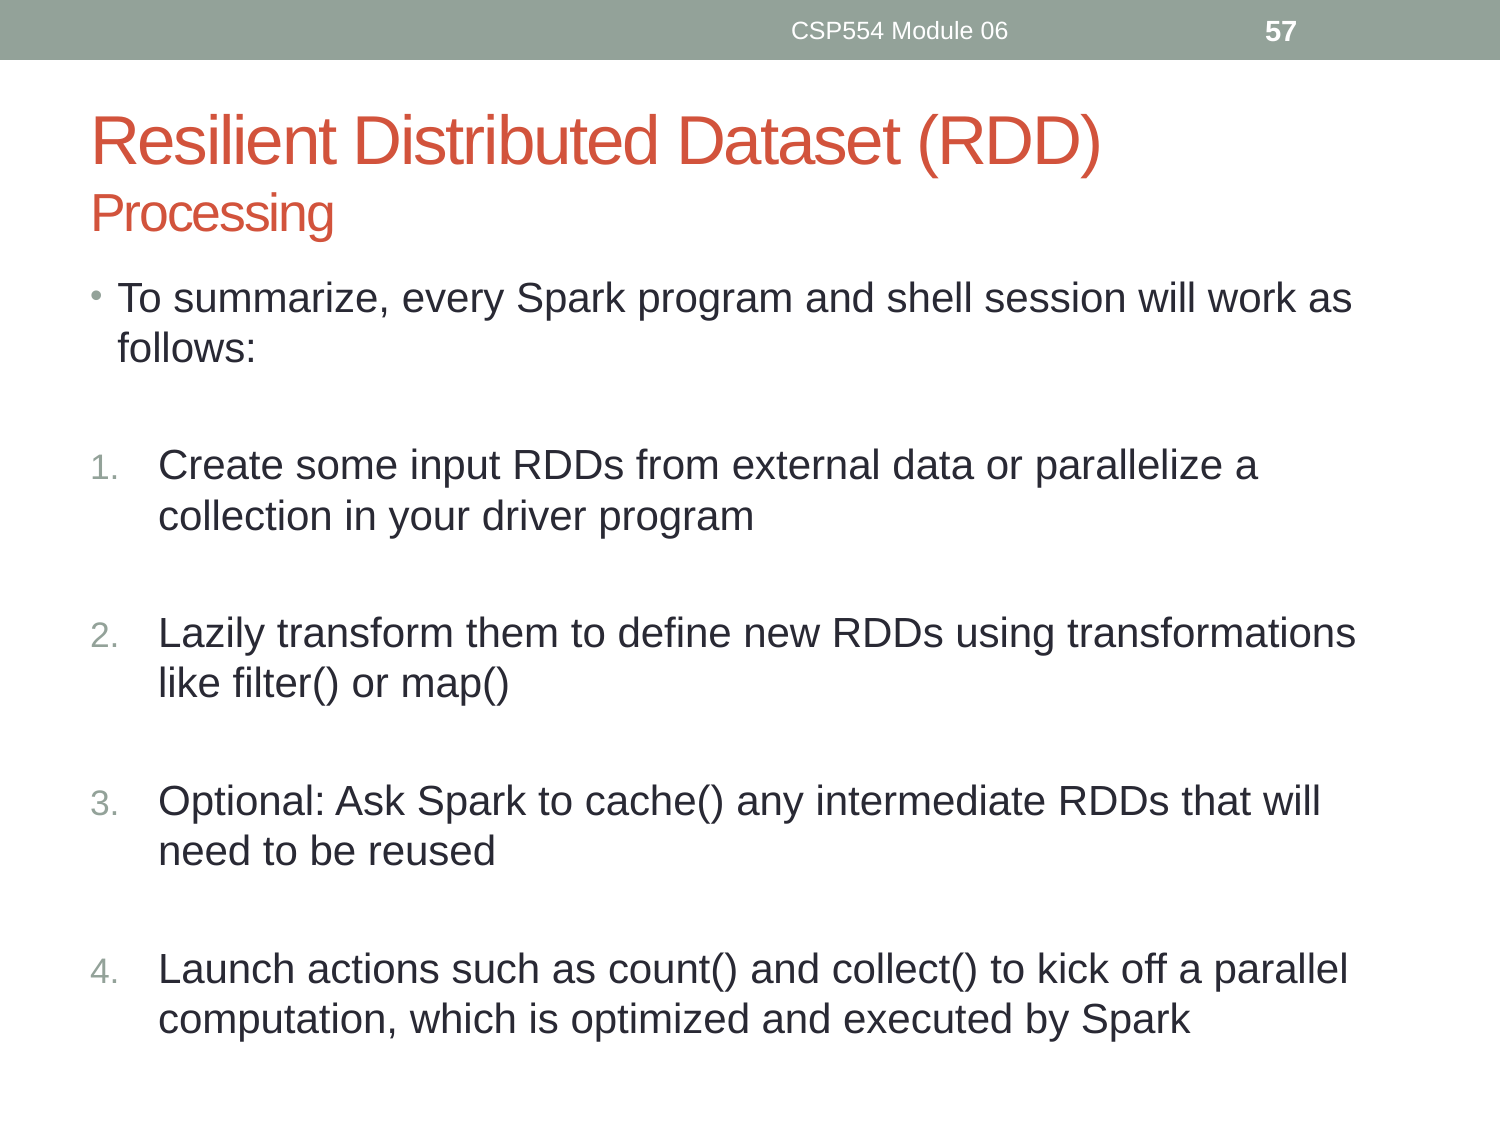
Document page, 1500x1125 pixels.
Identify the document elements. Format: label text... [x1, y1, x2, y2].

footer CSP554 Module 06 [562, 3, 1238, 57]
list To summarize, every Spark program and shell session will work as follows: Create some input RDDs from external data or parallelize a collection in your driver program Lazily transform them to define new RDDs using transformations like filter() or map() Optional: Ask Spark to cache() any intermediate RDDs that will need to be reused Launch actions such as count() and collect() to kick off a parallel computation, which is optimized and executed by Spark [75, 262, 1425, 1063]
slide_number 57 [1250, 3, 1425, 57]
title Resilient Distributed Dataset (RDD) Processing [75, 87, 1425, 250]
